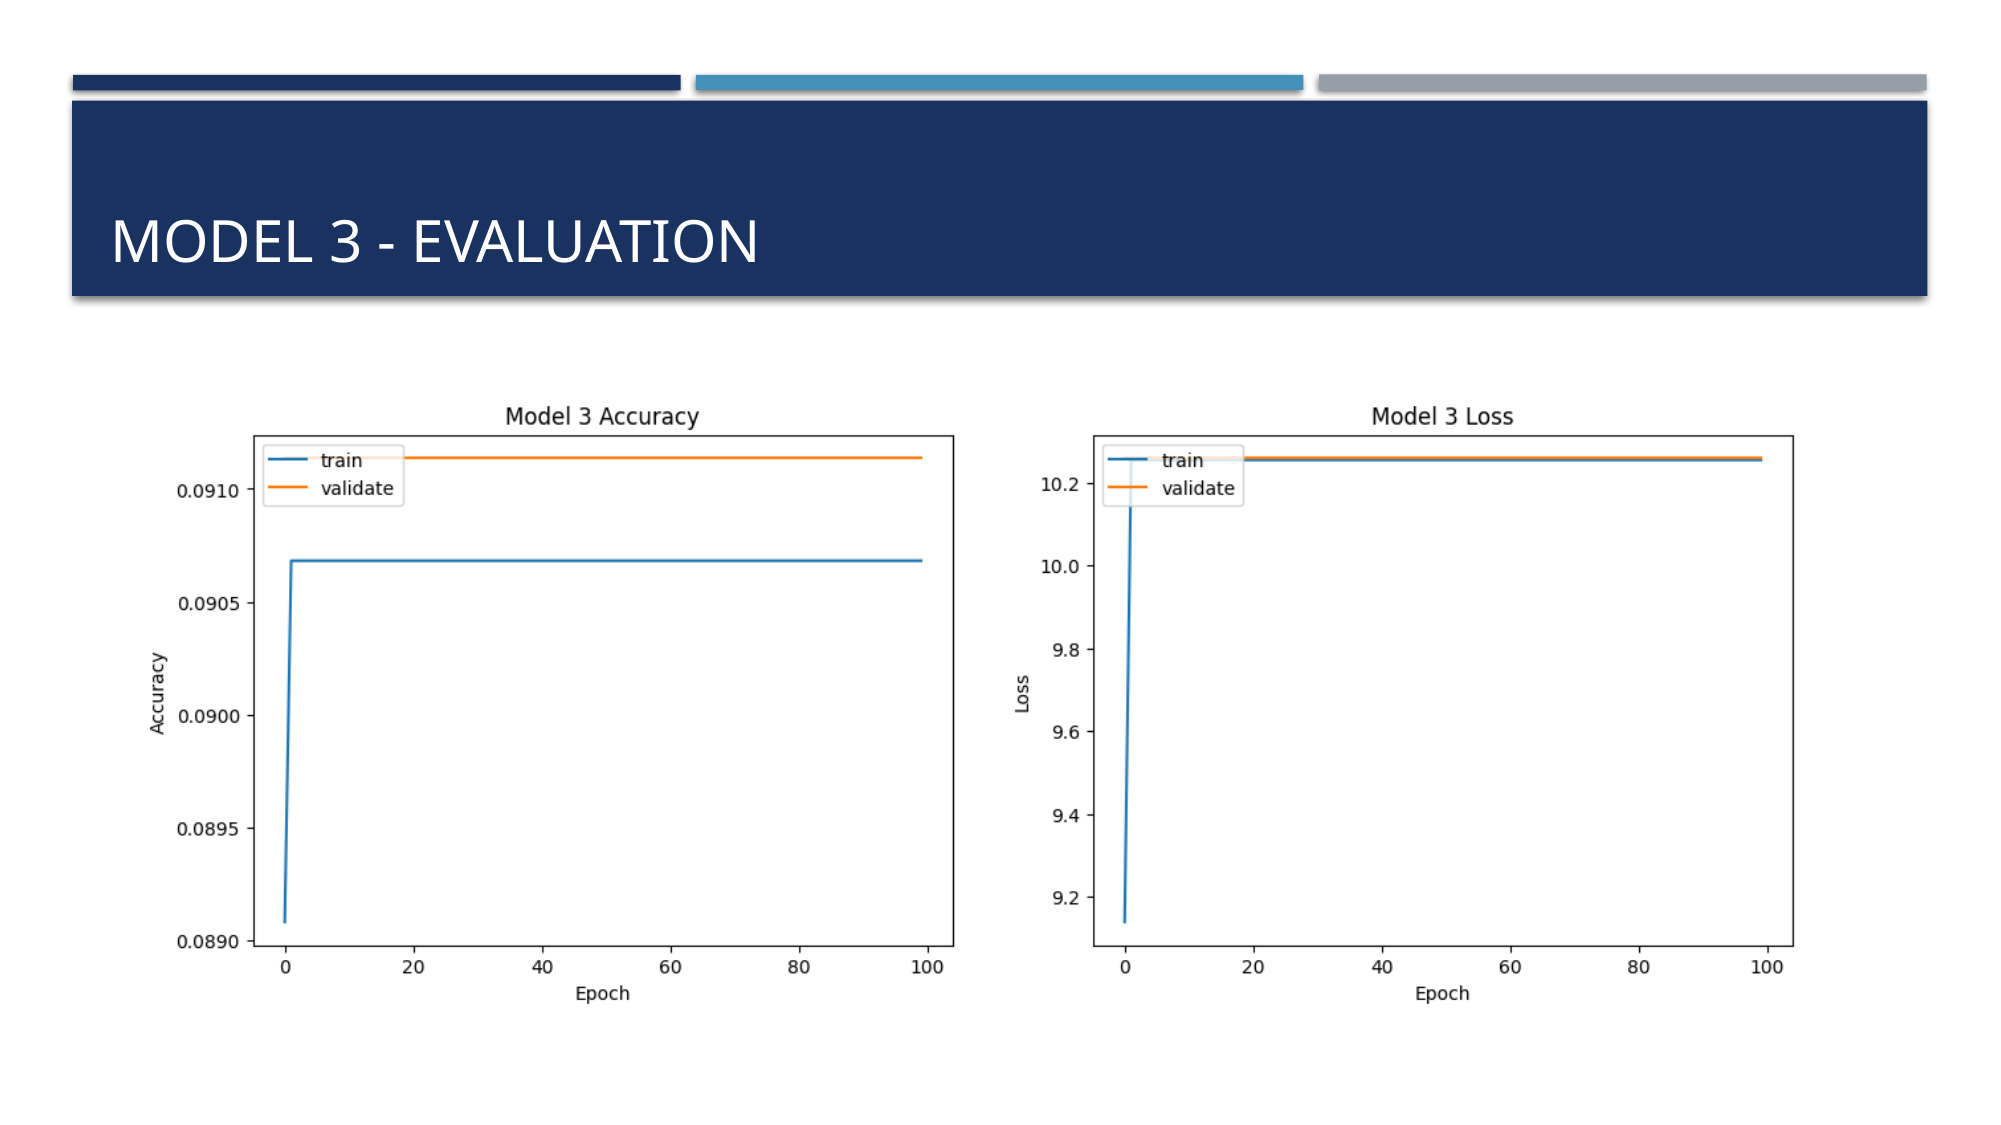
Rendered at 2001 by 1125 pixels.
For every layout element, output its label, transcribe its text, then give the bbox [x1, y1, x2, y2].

title Model 3 - Evaluation [95, 115, 1905, 282]
picture [137, 393, 1807, 1017]
